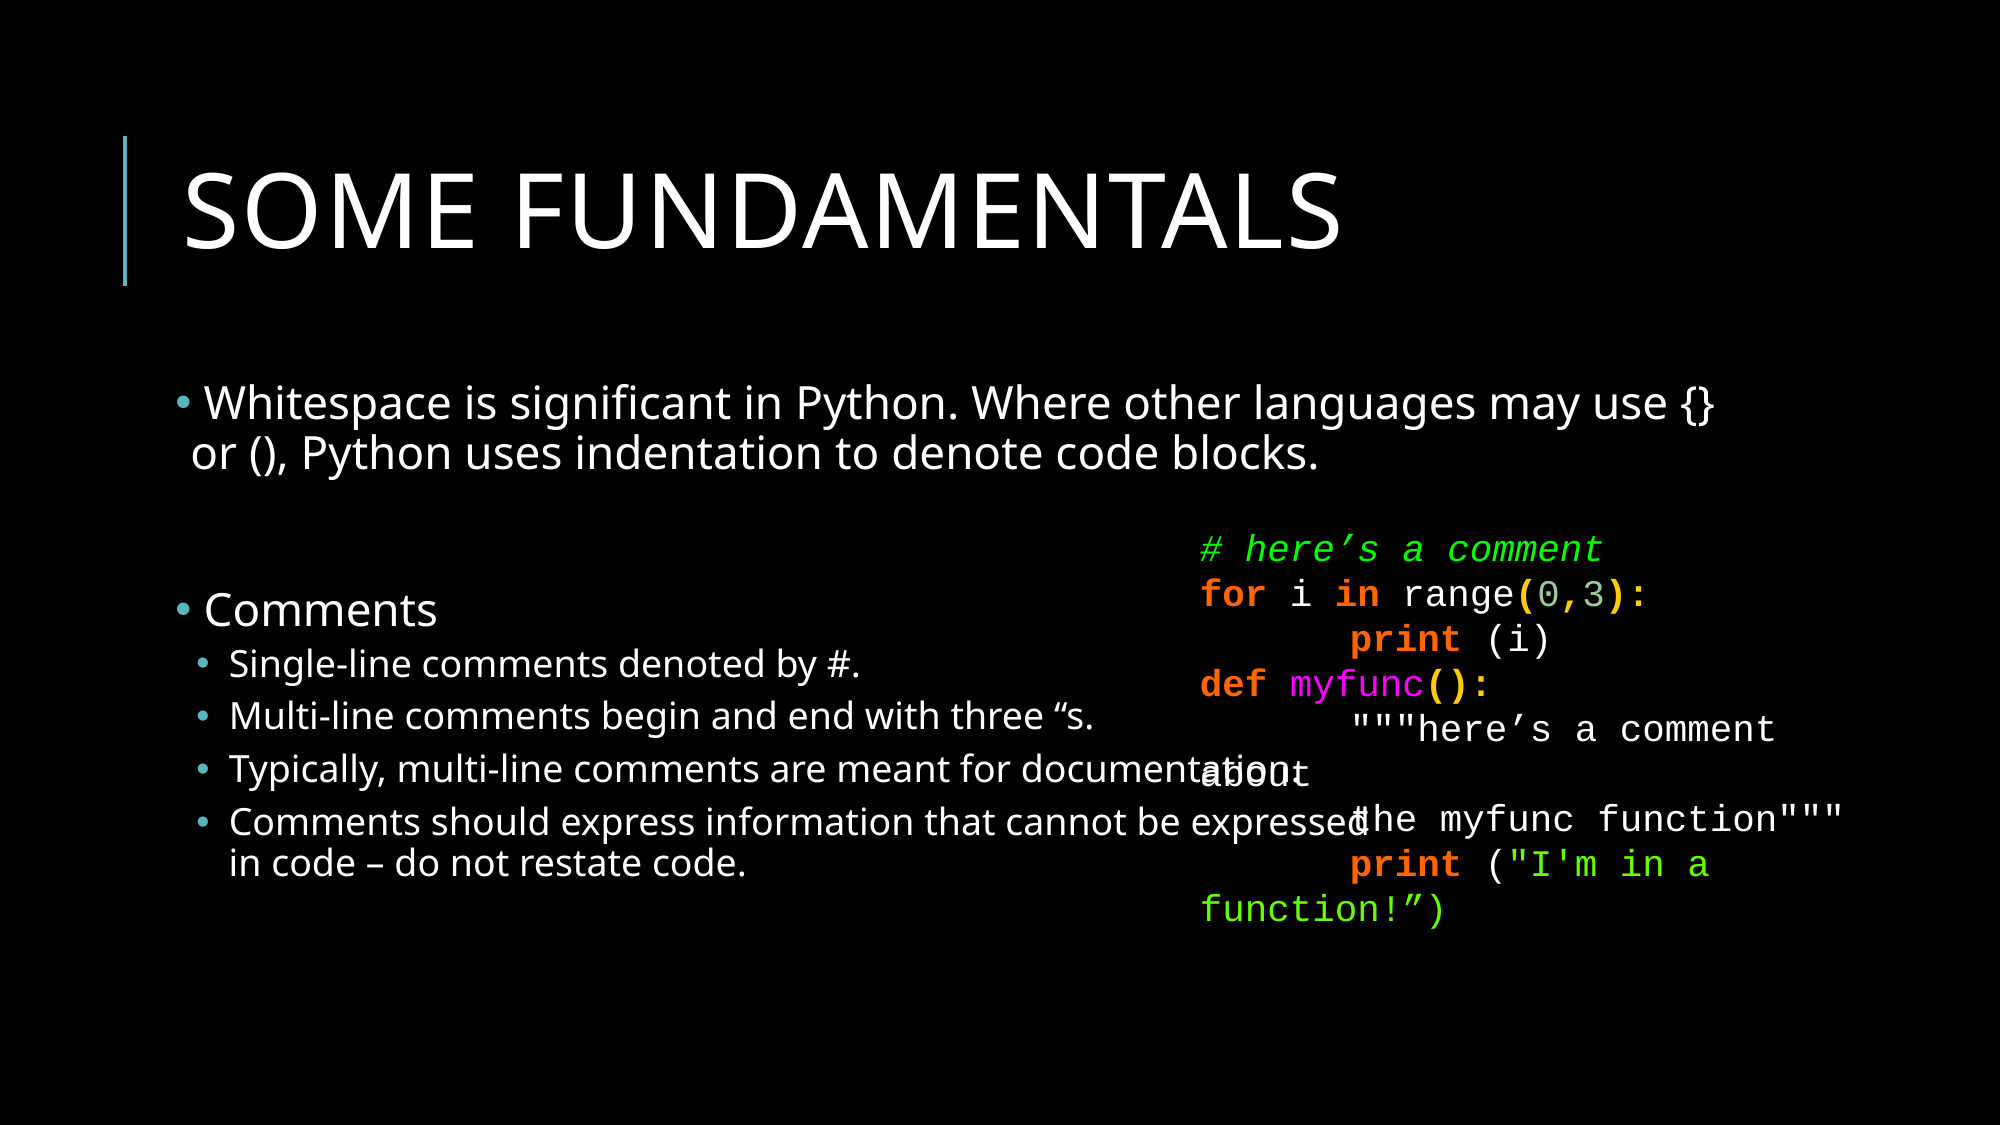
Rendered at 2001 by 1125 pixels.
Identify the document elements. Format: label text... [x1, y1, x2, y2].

title Some fundamentals [168, 96, 1763, 342]
list Whitespace is significant in Python. Where other languages may use {} or (), Python uses indentation to denote code blocks. Comments Single-line comments denoted by #. Multi-line comments begin and end with three “s. Typically, multi-line comments are meant for documentation. Comments should express information that cannot be expressed in code – do not restate code. [168, 372, 1763, 1033]
text_box # here’s a comment for i in range(0,3): print (i) def myfunc(): """here’s a comment about the myfunc function""" print ("I'm in a function!”) [1185, 516, 1923, 937]
